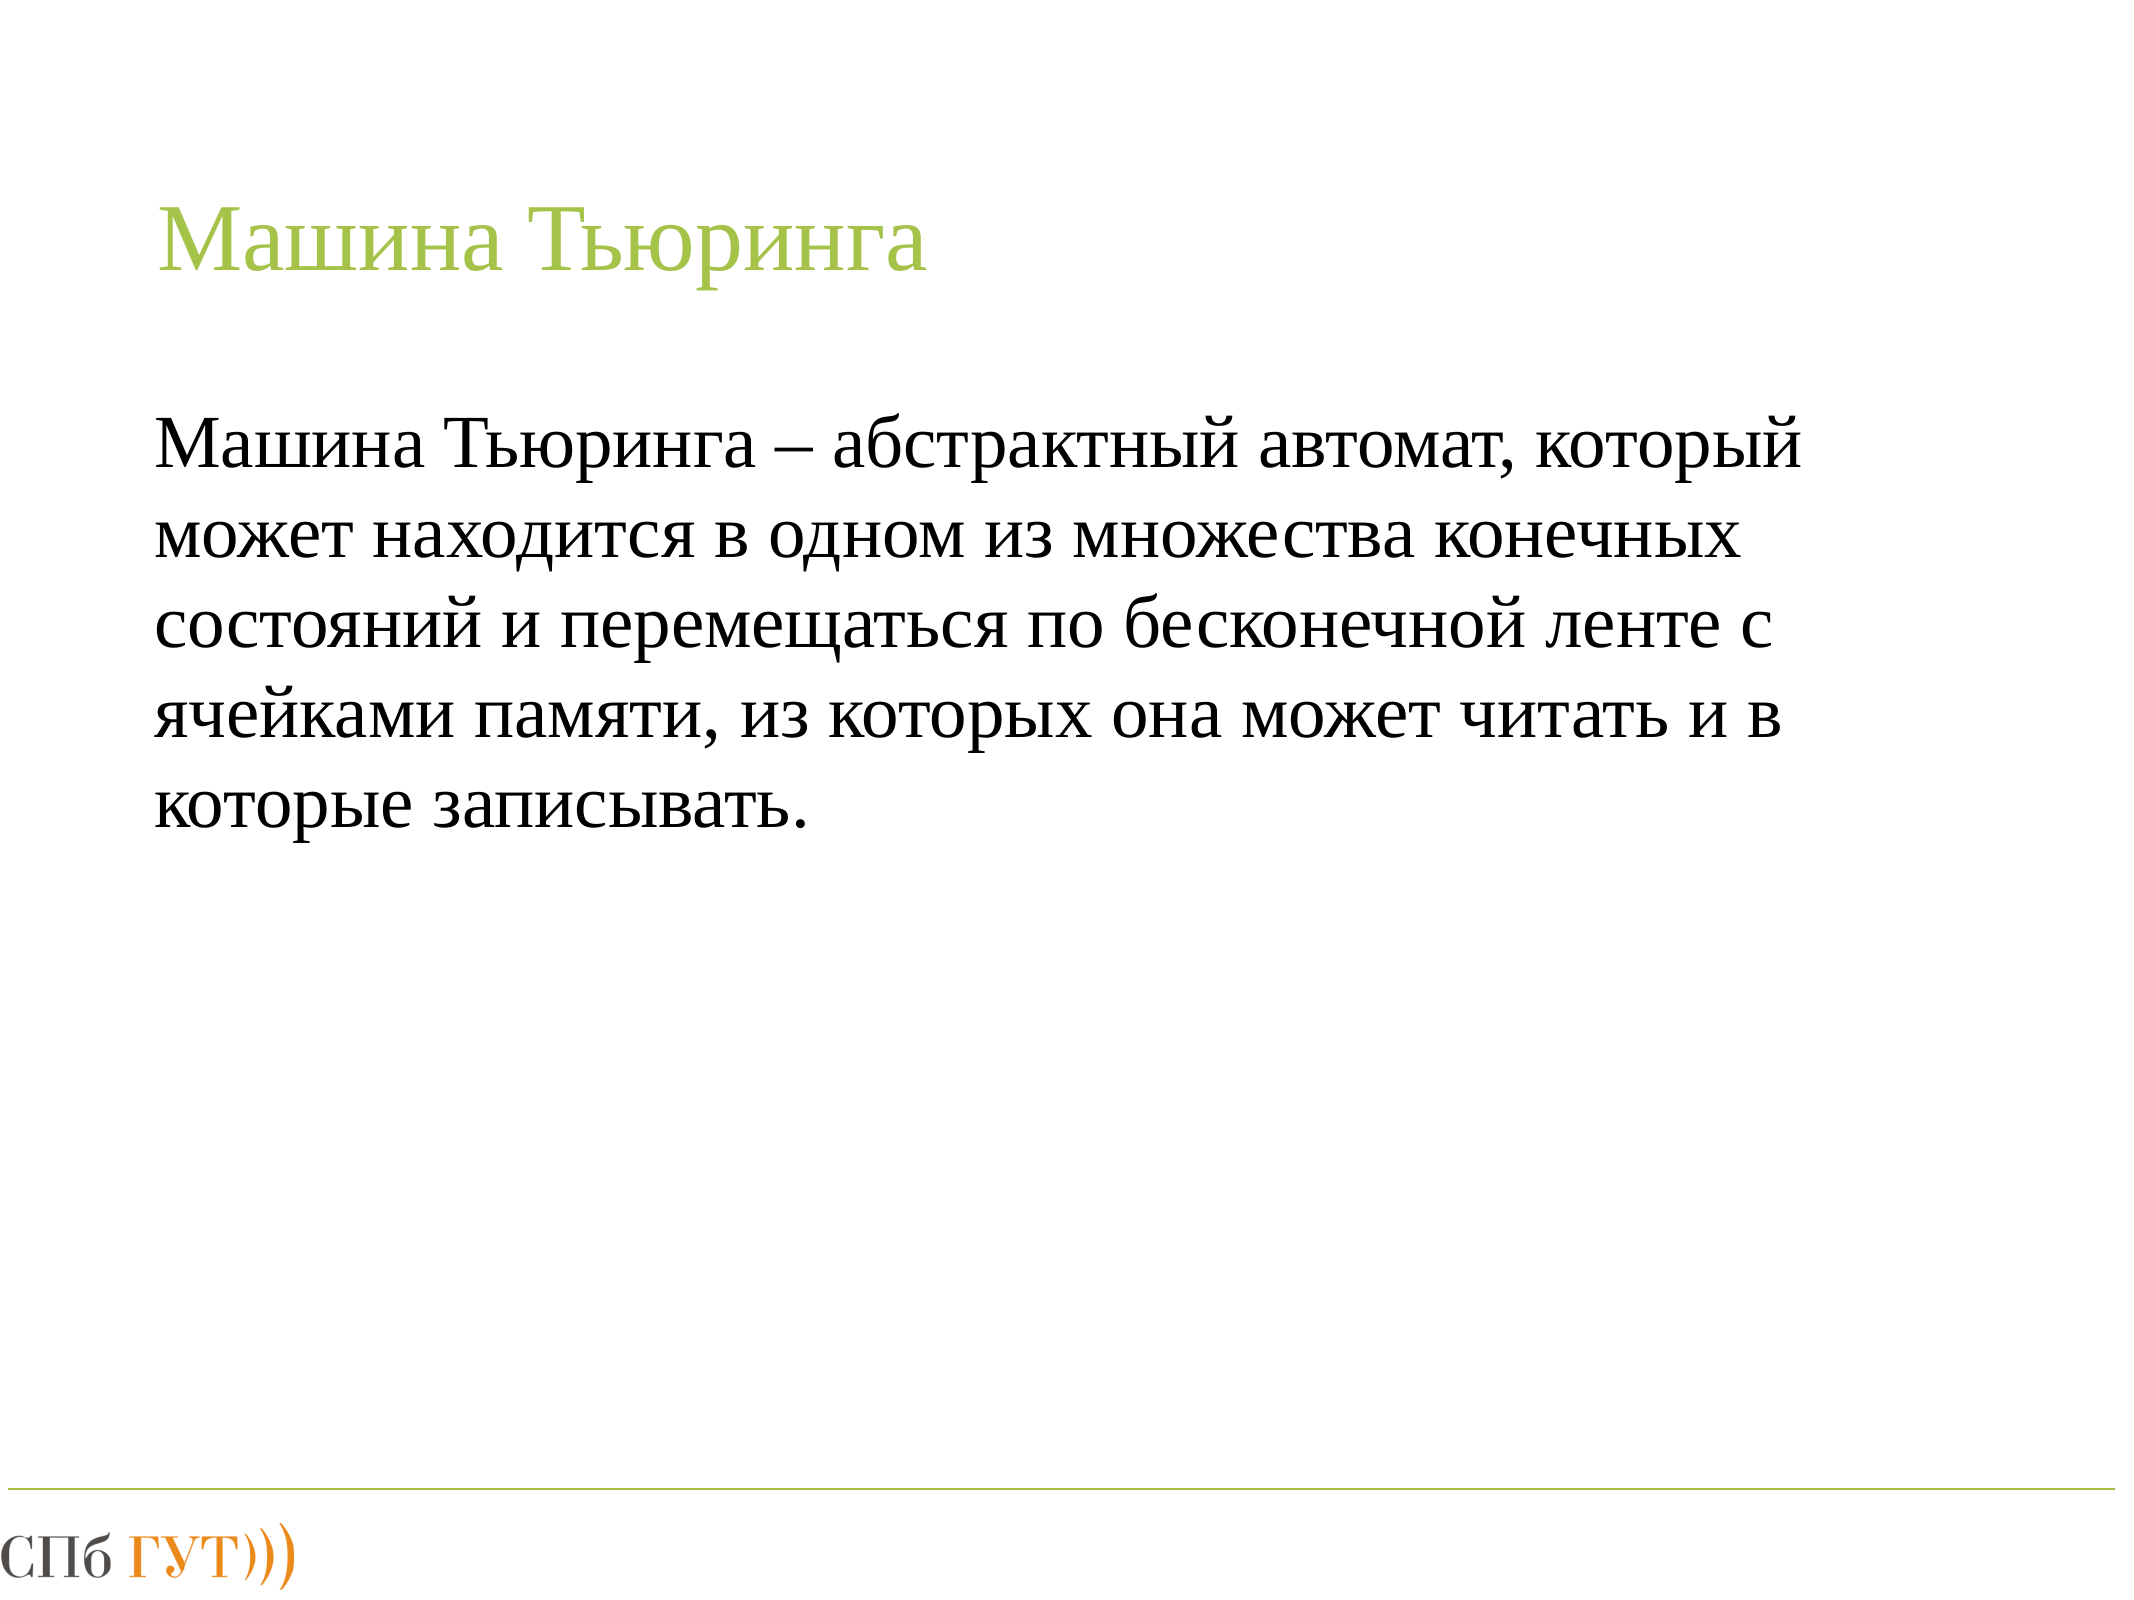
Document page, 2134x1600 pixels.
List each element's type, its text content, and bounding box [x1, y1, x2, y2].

list Машина Тьюринга – абстрактный автомат, который может находится в одном из множества конечных состояний и перемещаться по бесконечной ленте с ячейками памяти, из которых она может читать и в которые записывать. [142, 381, 2024, 1557]
picture [1, 1522, 295, 1590]
title Машина Тьюринга [146, 84, 1988, 381]
